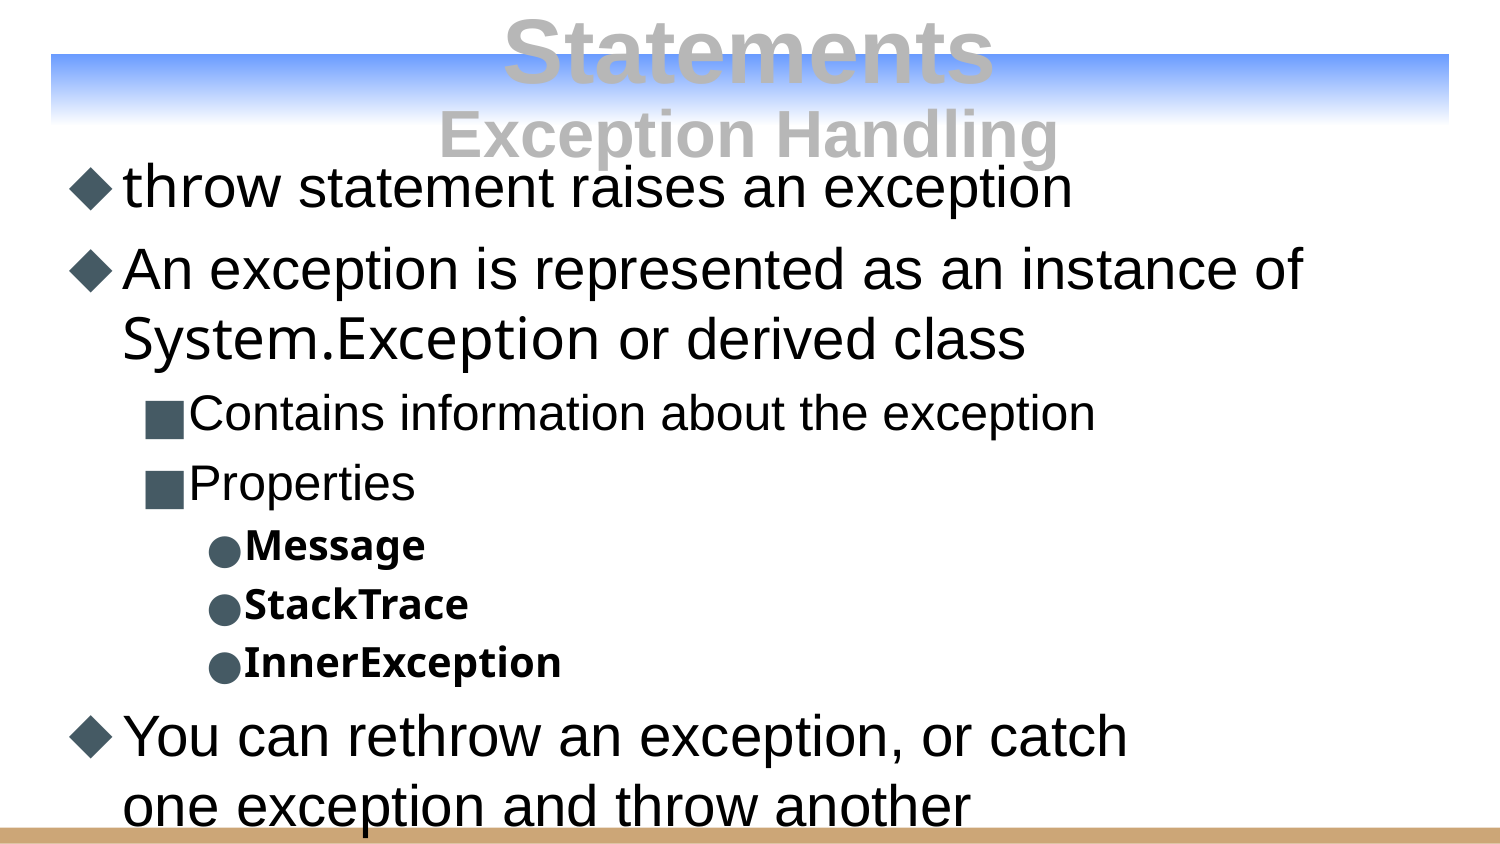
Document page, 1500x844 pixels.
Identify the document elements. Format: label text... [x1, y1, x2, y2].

list throw statement raises an exception An exception is represented as an instance of System.Exception or derived class Contains information about the exception Properties Message StackTrace InnerException You can rethrow an exception, or catch one exception and throw another [51, 141, 1449, 563]
title Statements Exception Handling [51, 54, 1449, 126]
